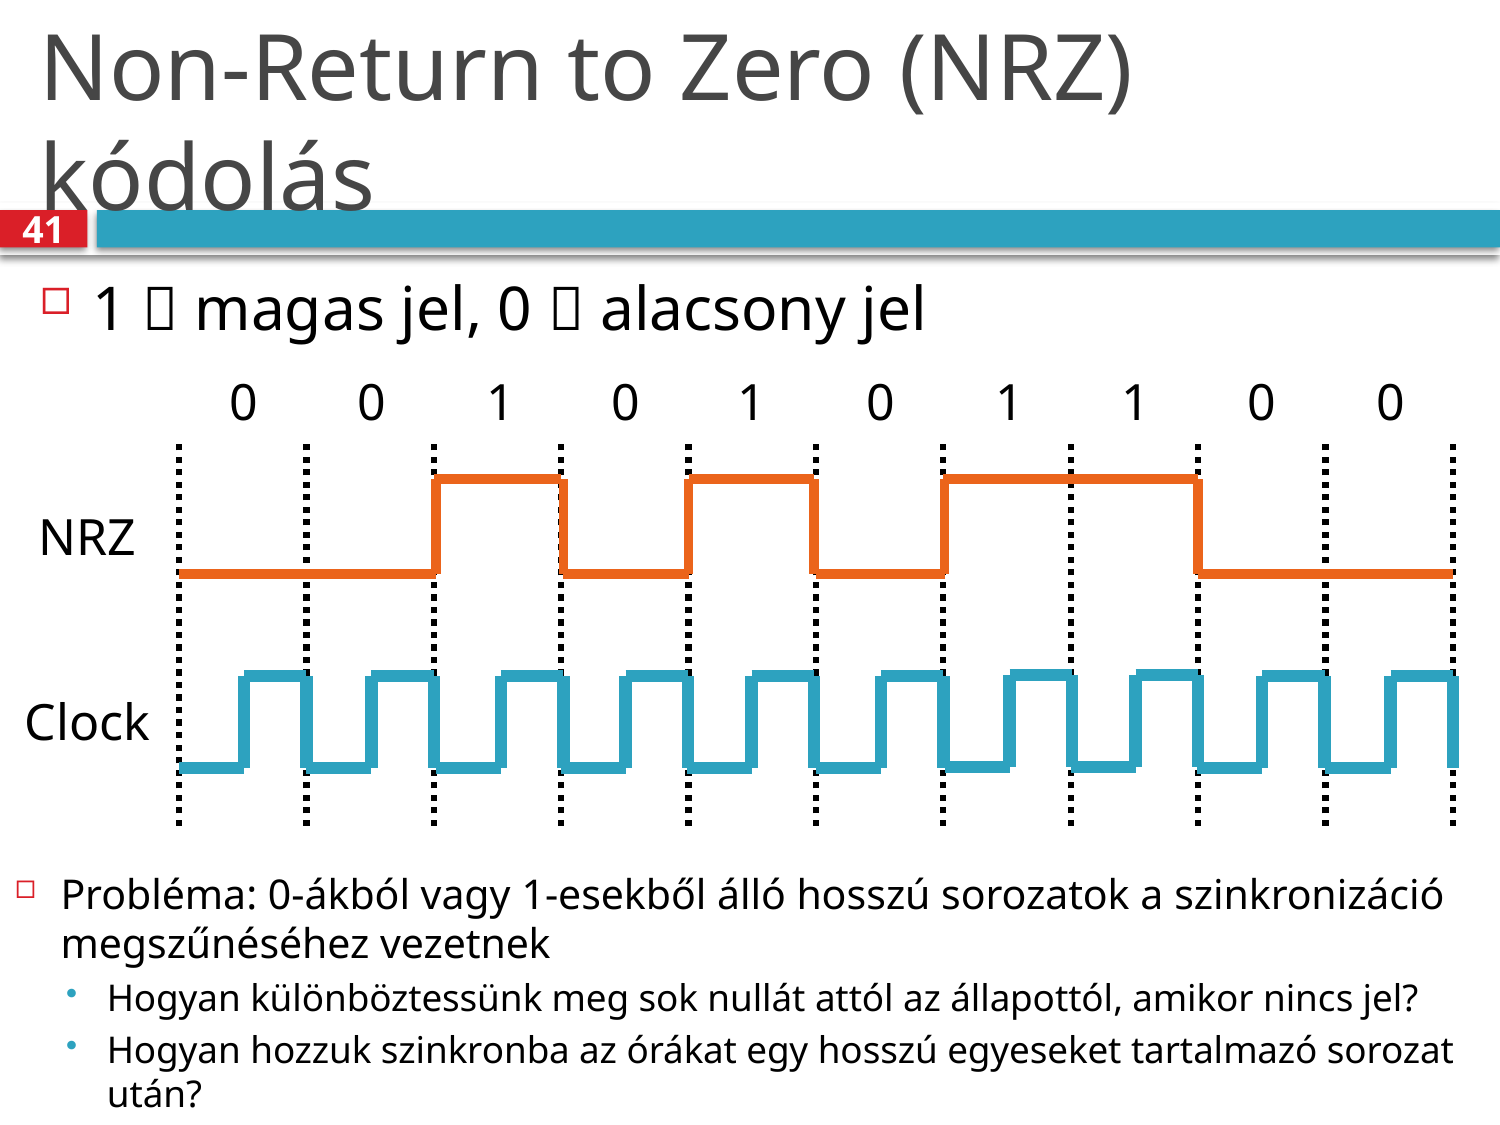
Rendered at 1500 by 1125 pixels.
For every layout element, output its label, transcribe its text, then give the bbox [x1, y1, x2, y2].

text_box 1 [471, 363, 530, 438]
text_box 1 [980, 363, 1039, 438]
text_box Probléma: 0-ákból vagy 1-esekből álló hosszú sorozatok a szinkronizáció megszűnéséhez vezetnek Hogyan különböztessünk meg sok nullát attól az állapottól, amikor nincs jel? Hogyan hozzuk szinkronba az órákat egy hosszú egyeseket tartalmazó sorozat után? [0, 860, 1500, 1125]
text_box 0 [1361, 363, 1420, 438]
text_box 0 [1233, 363, 1292, 438]
text_box 0 [214, 363, 274, 438]
list 1  magas jel, 0  alacsony jel [24, 262, 1475, 364]
text_box NRZ [24, 498, 152, 573]
text_box 1 [1106, 363, 1165, 438]
title Non-Return to Zero (NRZ) kódolás [24, 37, 1475, 200]
text_box 0 [342, 363, 401, 438]
text_box Clock [10, 682, 166, 758]
slide_number 41 [0, 206, 88, 257]
text_box 1 [722, 363, 781, 438]
text_box 0 [596, 363, 655, 438]
text_box 0 [851, 363, 910, 438]
